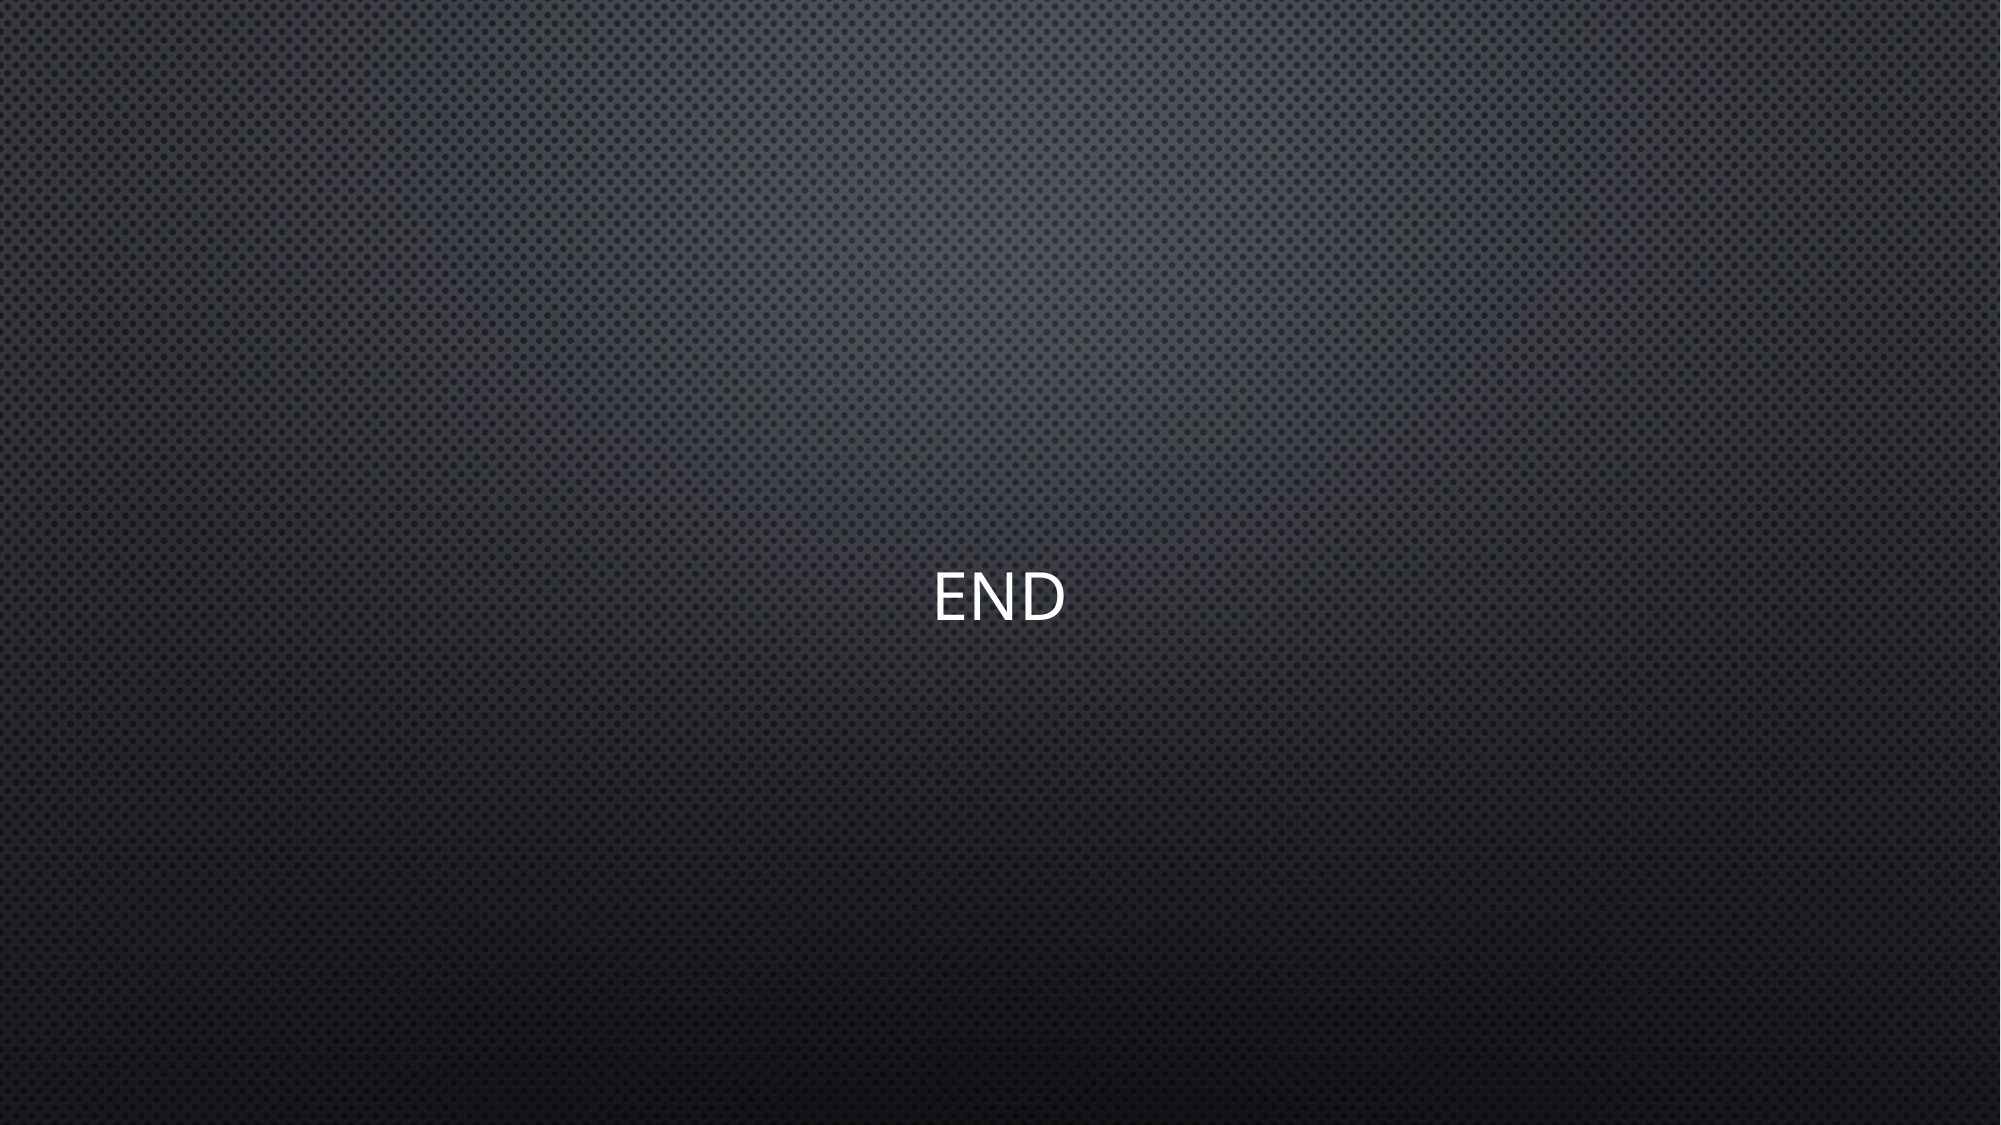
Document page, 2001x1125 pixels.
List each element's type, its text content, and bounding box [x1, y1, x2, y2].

title END [187, 437, 1813, 750]
